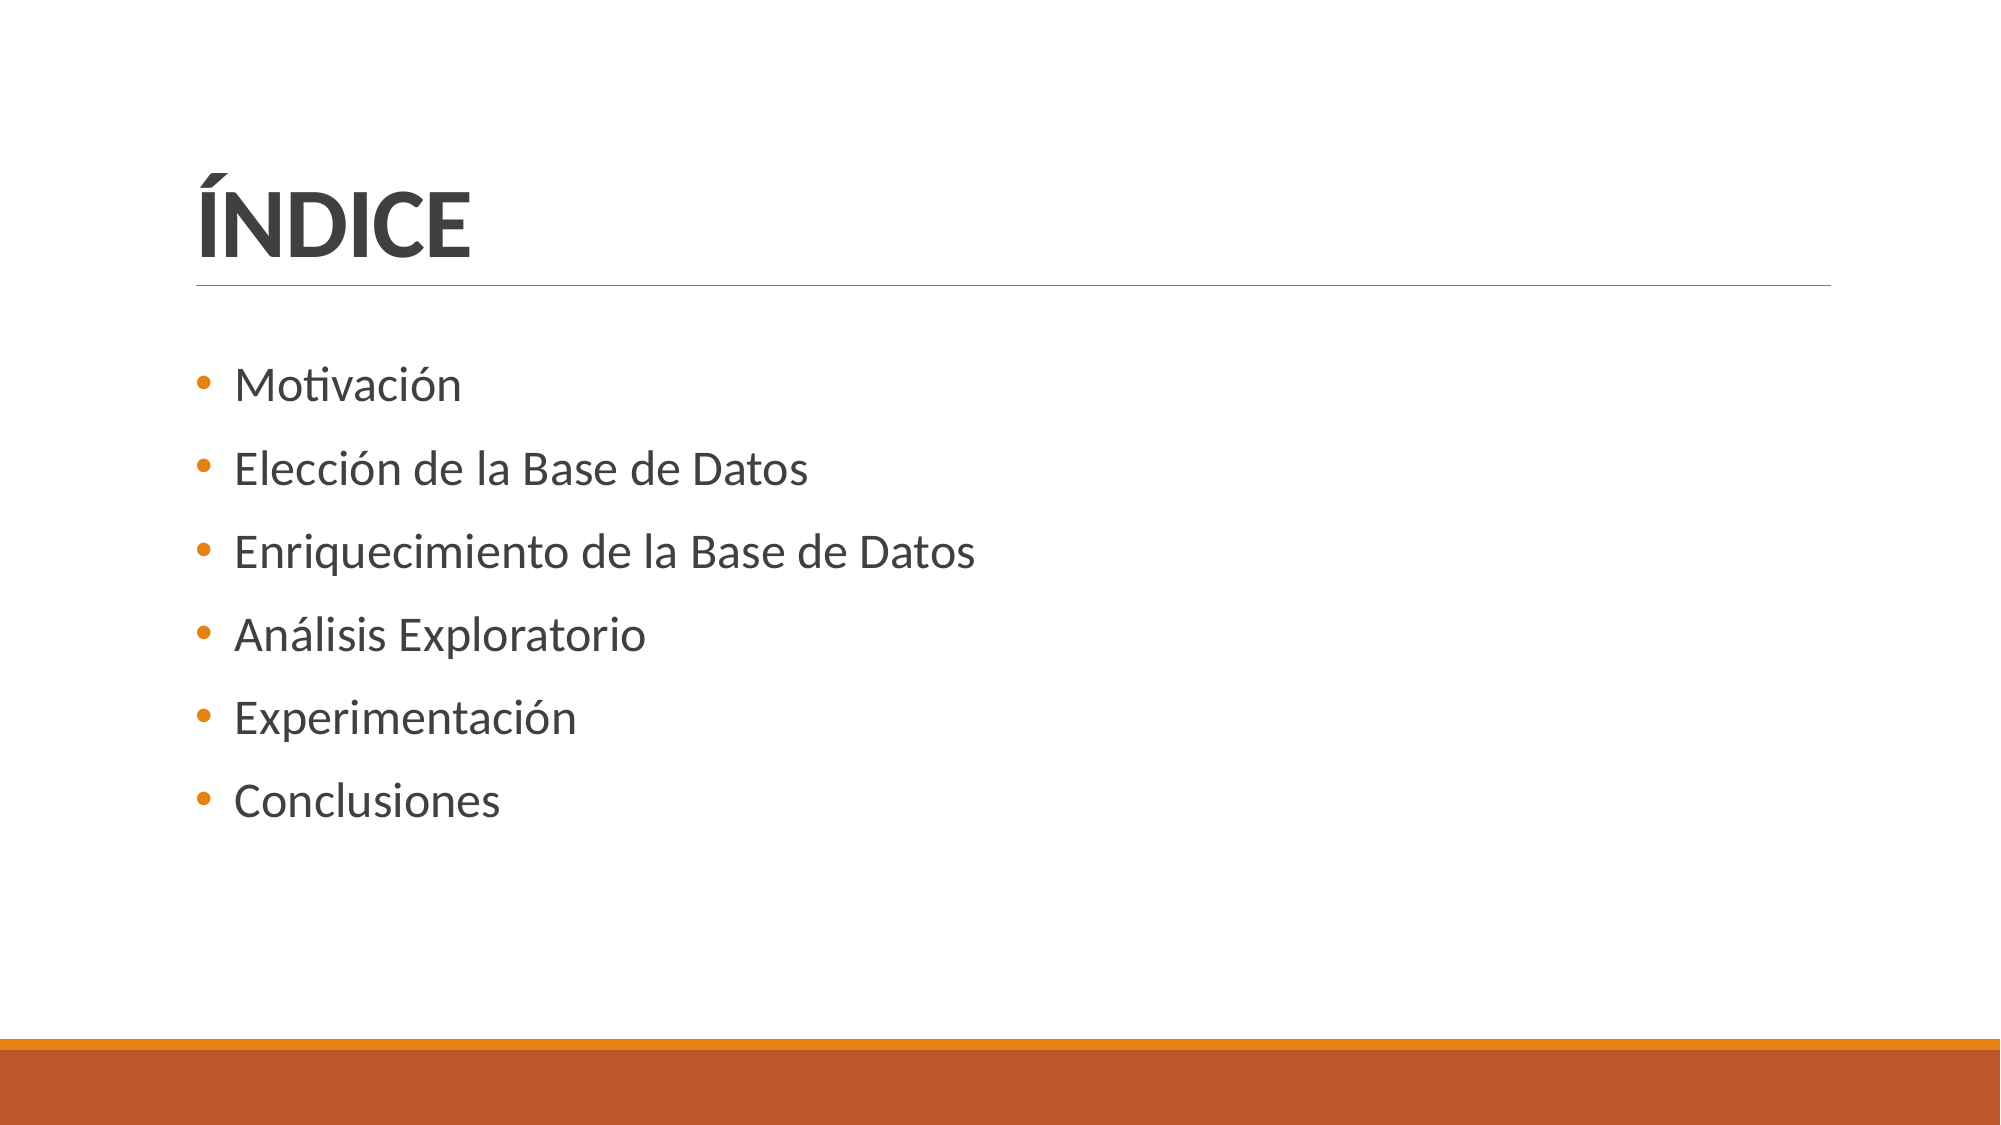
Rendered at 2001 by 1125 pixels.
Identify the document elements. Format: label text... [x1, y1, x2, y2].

list Motivación Elección de la Base de Datos Enriquecimiento de la Base de Datos Análisis Exploratorio Experimentación Conclusiones [180, 351, 1830, 963]
title ÍNDICE [180, 47, 1830, 285]
